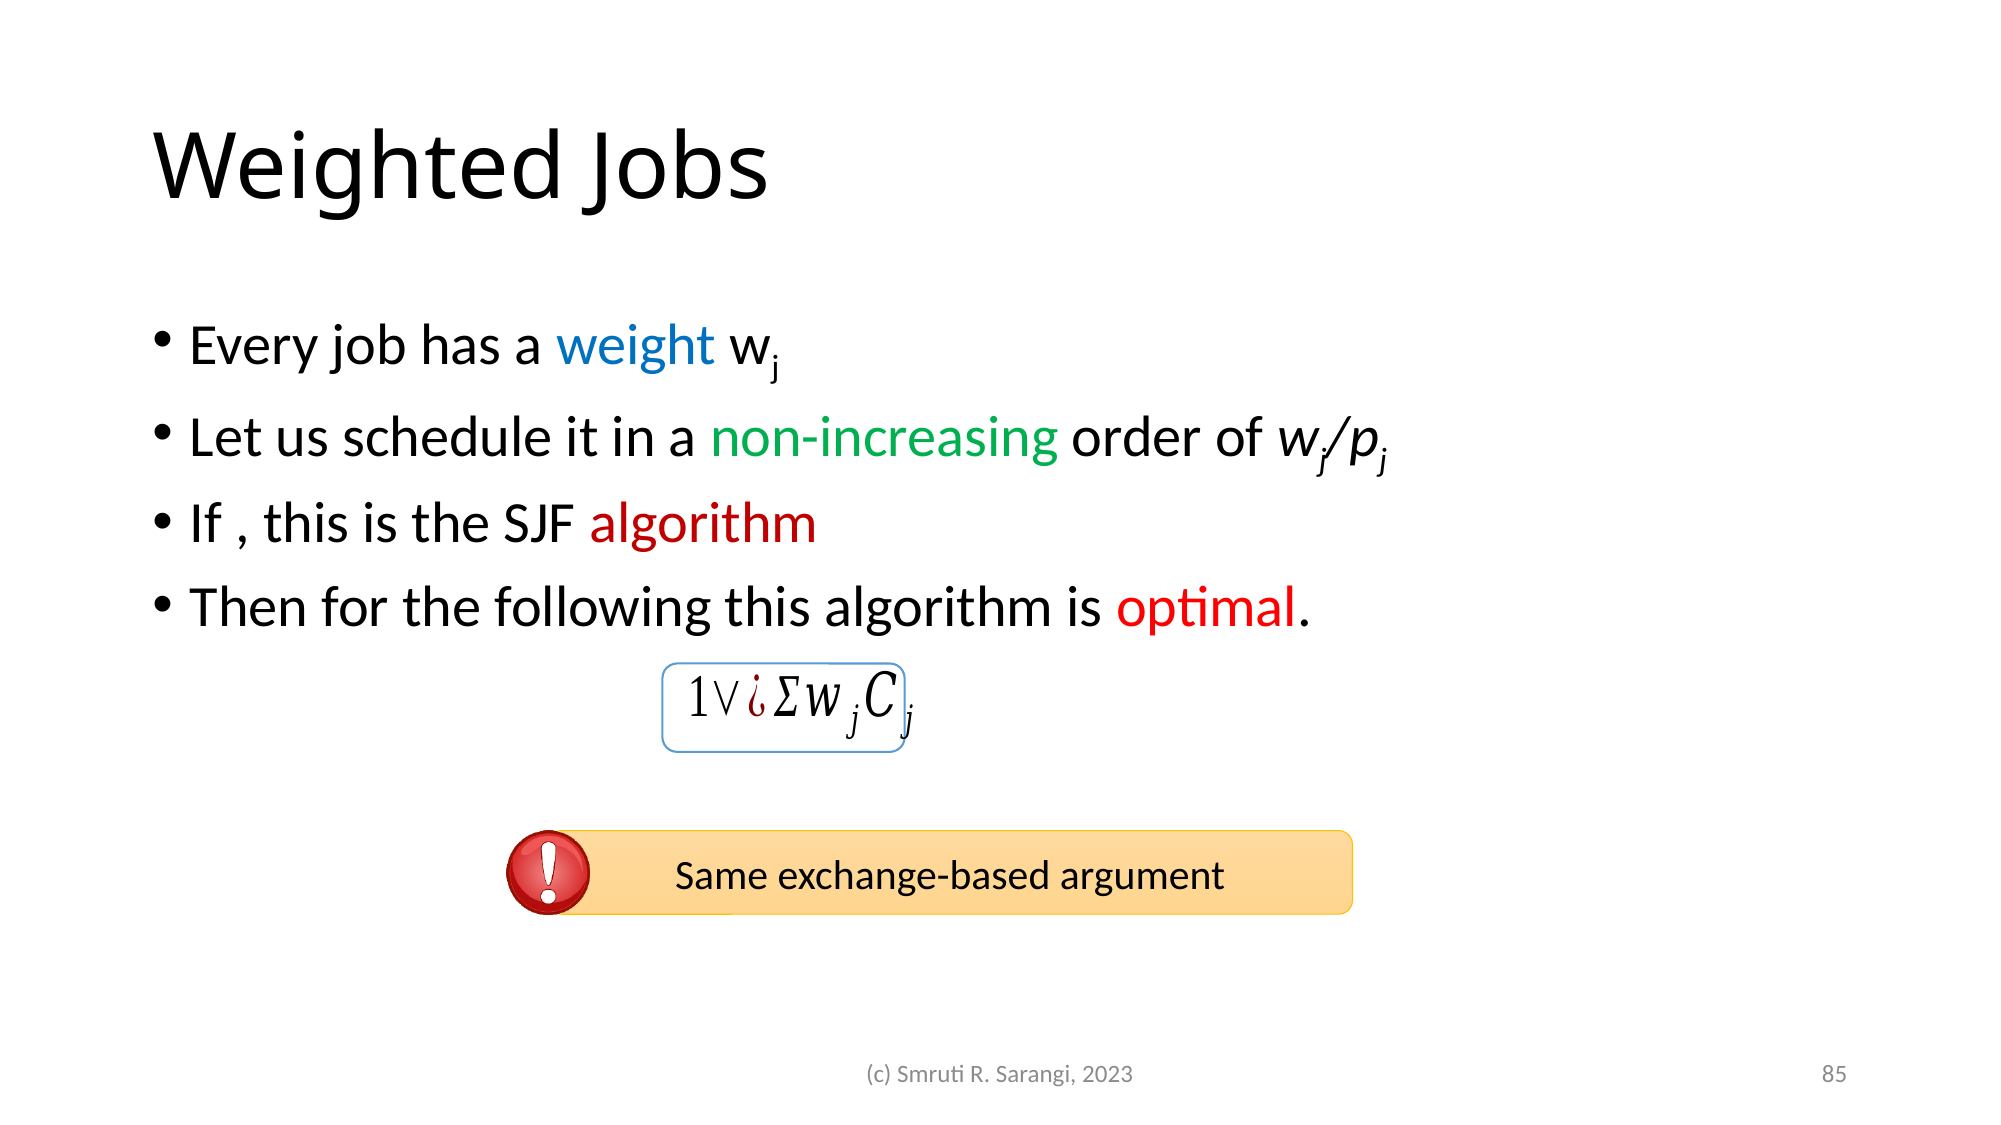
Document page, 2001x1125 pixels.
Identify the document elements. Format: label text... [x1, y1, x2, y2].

title Weighted Jobs [137, 59, 1863, 278]
slide_number 85 [1412, 1042, 1863, 1103]
text_box Same exchange-based argument [590, 830, 1354, 915]
picture [506, 830, 590, 915]
footer (c) Smruti R. Sarangi, 2023 [662, 1042, 1338, 1103]
text_box [661, 662, 906, 753]
